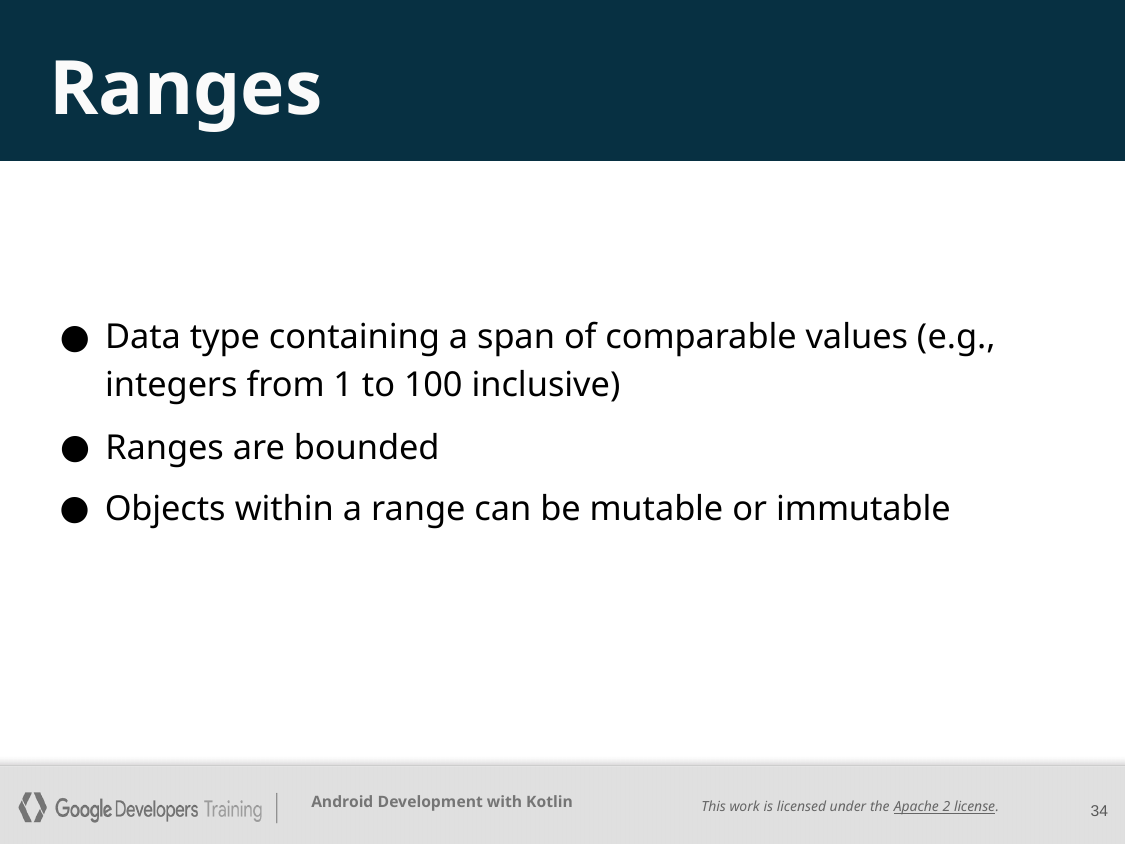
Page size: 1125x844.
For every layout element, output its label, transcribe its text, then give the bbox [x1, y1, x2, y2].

text_box Objects within a range can be mutable or immutable [37, 474, 995, 545]
list Data type containing a span of comparable values (e.g., integers from 1 to 100 inclusive) [37, 297, 1086, 418]
text_box Ranges are bounded [37, 418, 910, 474]
picture [0, 161, 1125, 844]
title Ranges [38, 28, 1087, 122]
slide_number 34 [1051, 777, 1120, 842]
